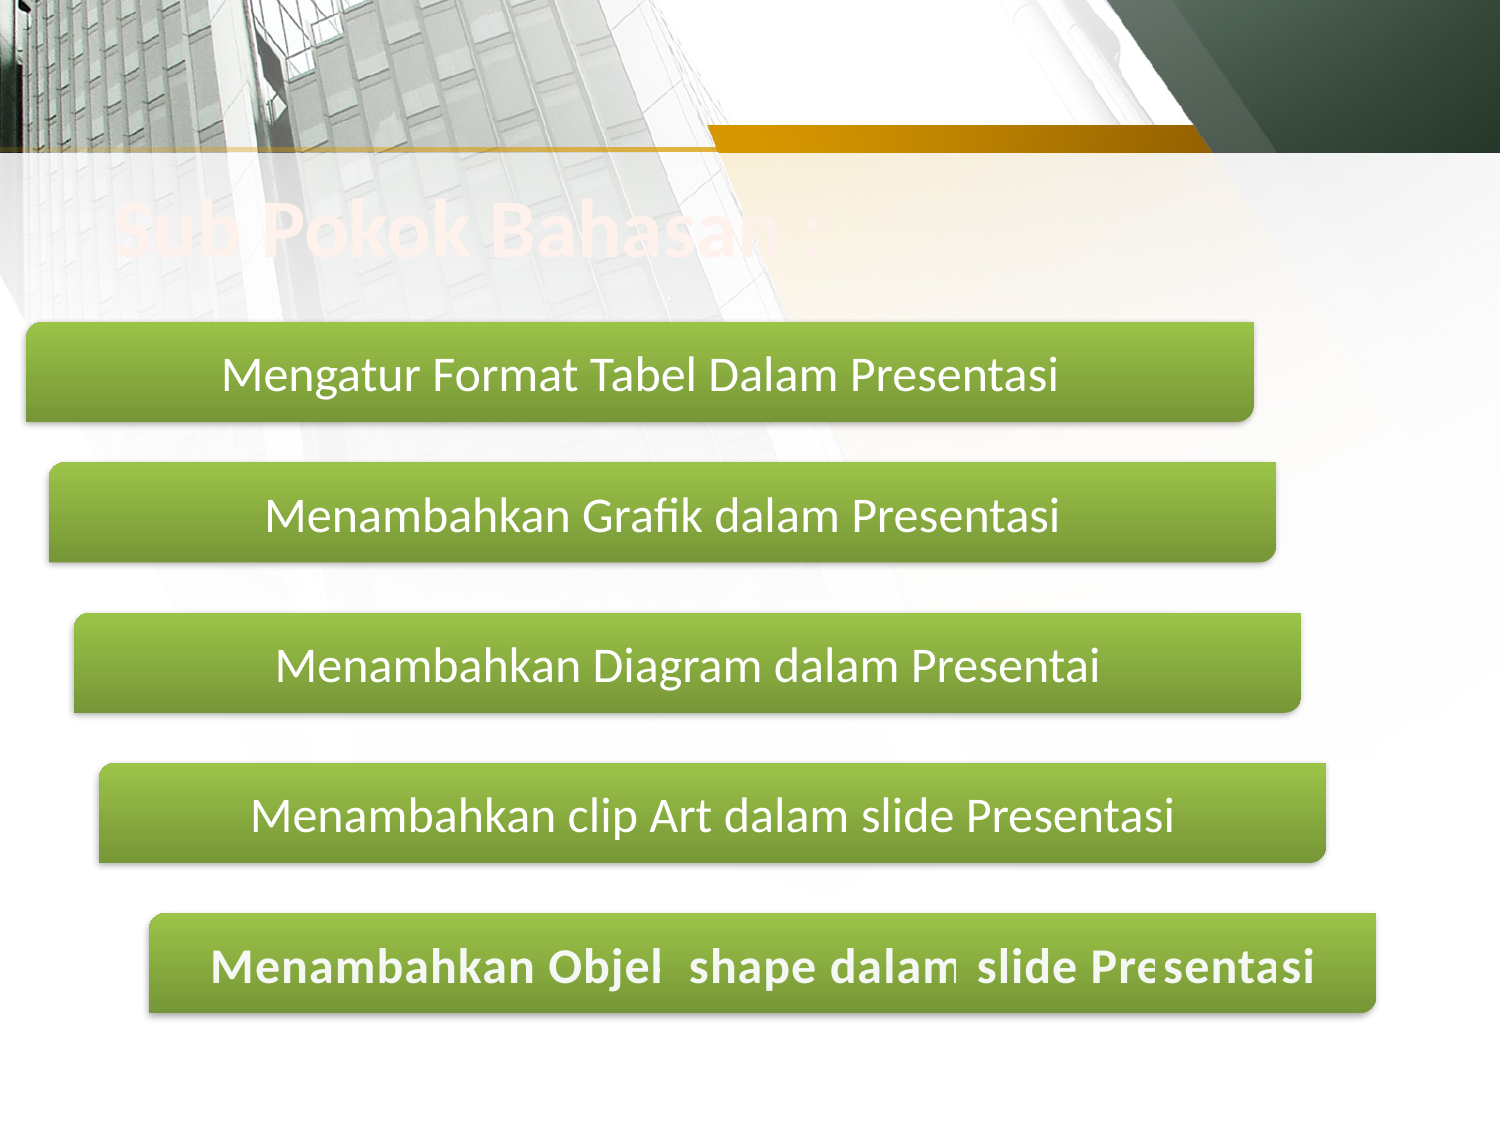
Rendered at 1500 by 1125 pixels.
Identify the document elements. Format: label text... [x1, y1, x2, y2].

text_box Menambahkan clip Art dalam slide Presentasi [98, 762, 1327, 864]
picture [0, 0, 1500, 1125]
text_box Menambahkan Grafik dalam Presentasi [48, 462, 1277, 563]
text_box Mengatur Format Tabel Dalam Presentasi [26, 321, 1254, 423]
title Sub Pokok Bahasan : [98, 161, 1427, 287]
text_box Menambahkan Diagram dalam Presentai [73, 612, 1302, 713]
text_box Menambahkan Objek shape dalam slide Presentasi [148, 913, 1377, 1014]
